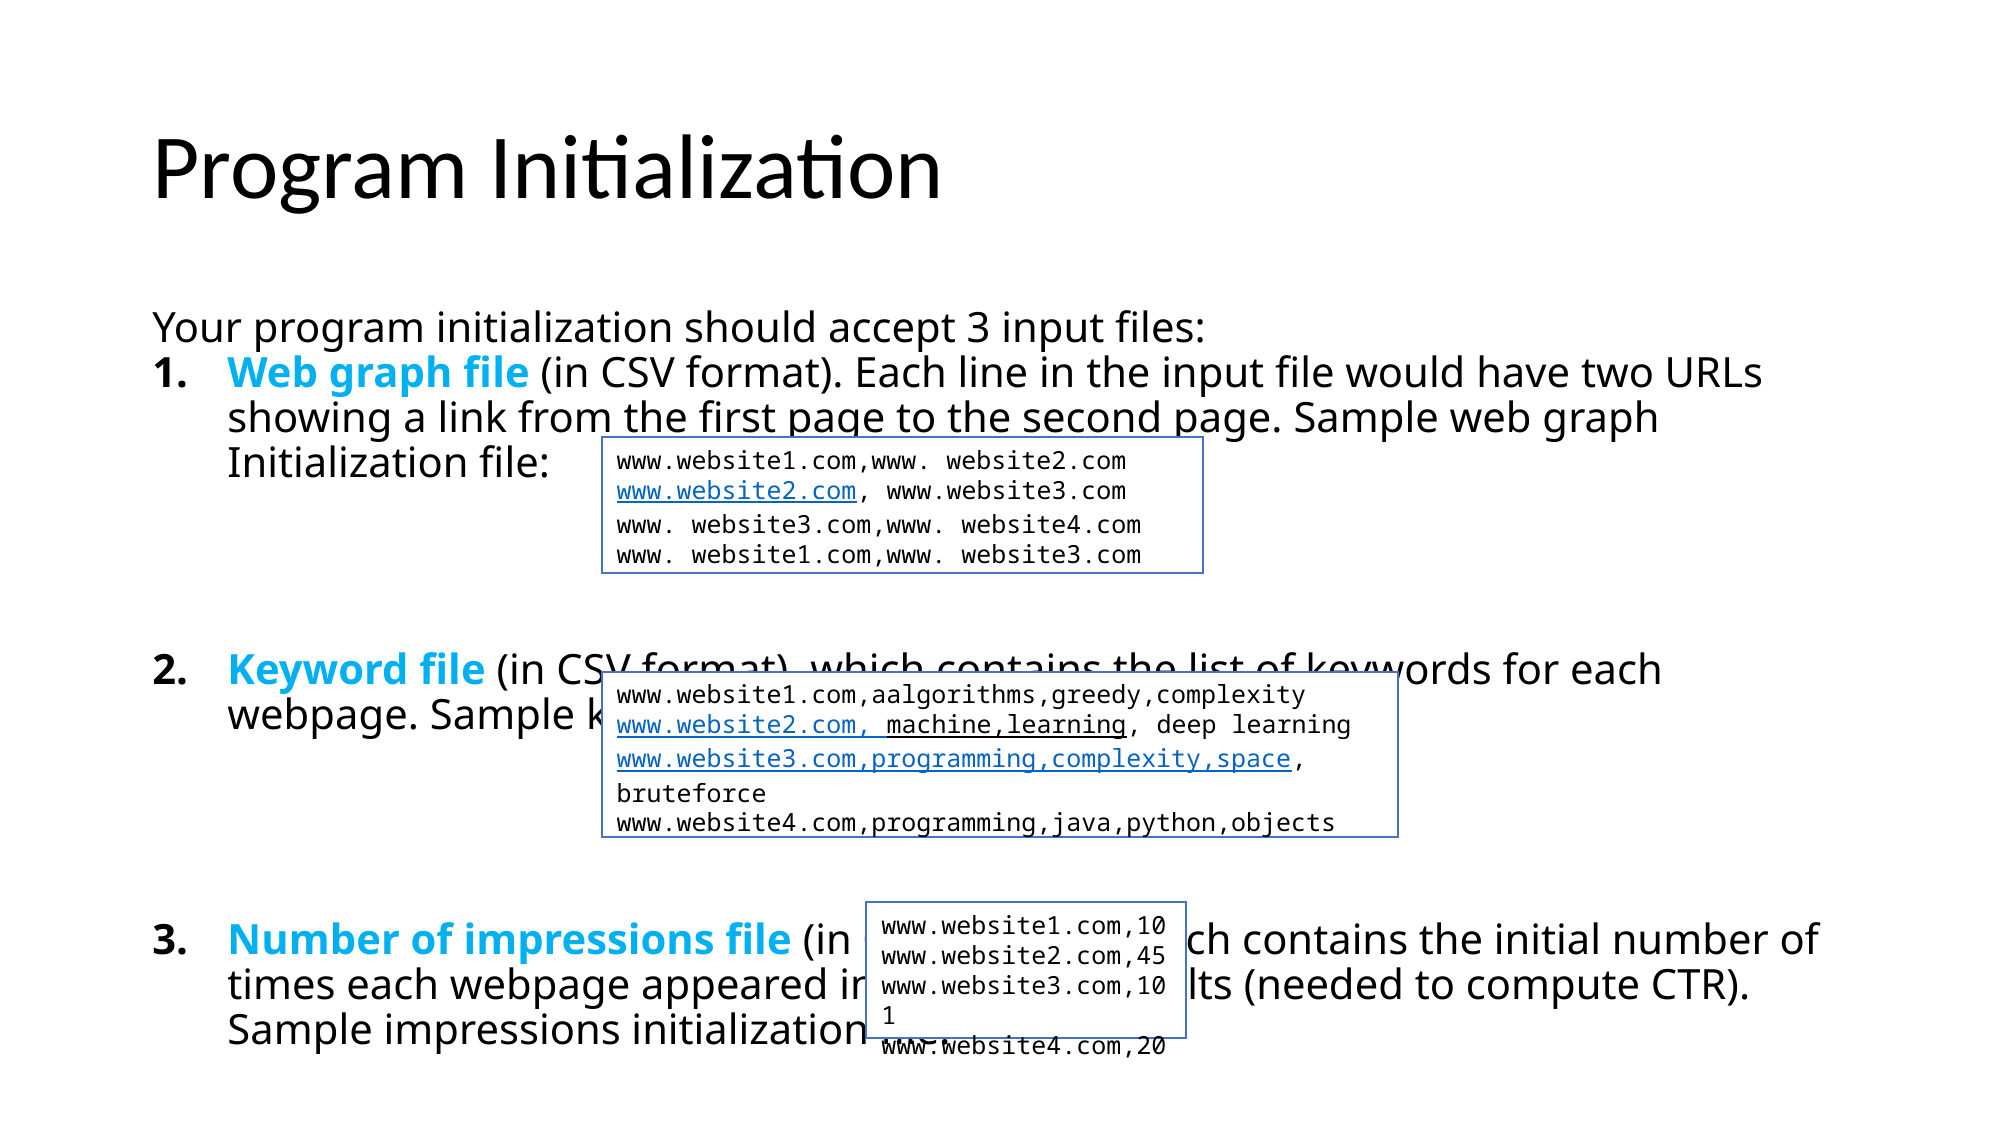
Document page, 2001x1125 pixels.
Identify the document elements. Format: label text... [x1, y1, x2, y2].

list Your program initialization should accept 3 input files: Web graph file (in CSV format). Each line in the input file would have two URLs showing a link from the first page to the second page. Sample web graph Initialization file: Keyword file (in CSV format), which contains the list of keywords for each webpage. Sample keyword initialization file: Number of impressions file (in CSV format), which contains the initial number of times each webpage appeared in the search results (needed to compute CTR). Sample impressions initialization file: [137, 299, 1863, 1019]
title Program Initialization [137, 59, 1863, 278]
text_box www.website1.com,www. website2.com www.website2.com, www.website3.com www. website3.com,www. website4.com www. website1.com,www. website3.com [601, 436, 1204, 573]
text_box www.website1.com,aalgorithms,greedy,complexity www.website2.com, machine,learning, deep learning www.website3.com,programming,complexity,space, bruteforce www.website4.com,programming,java,python,objects [601, 671, 1399, 837]
text_box www.website1.com,10 www.website2.com,45 www.website3.com,101 www.website4.com,20 [866, 902, 1187, 1039]
